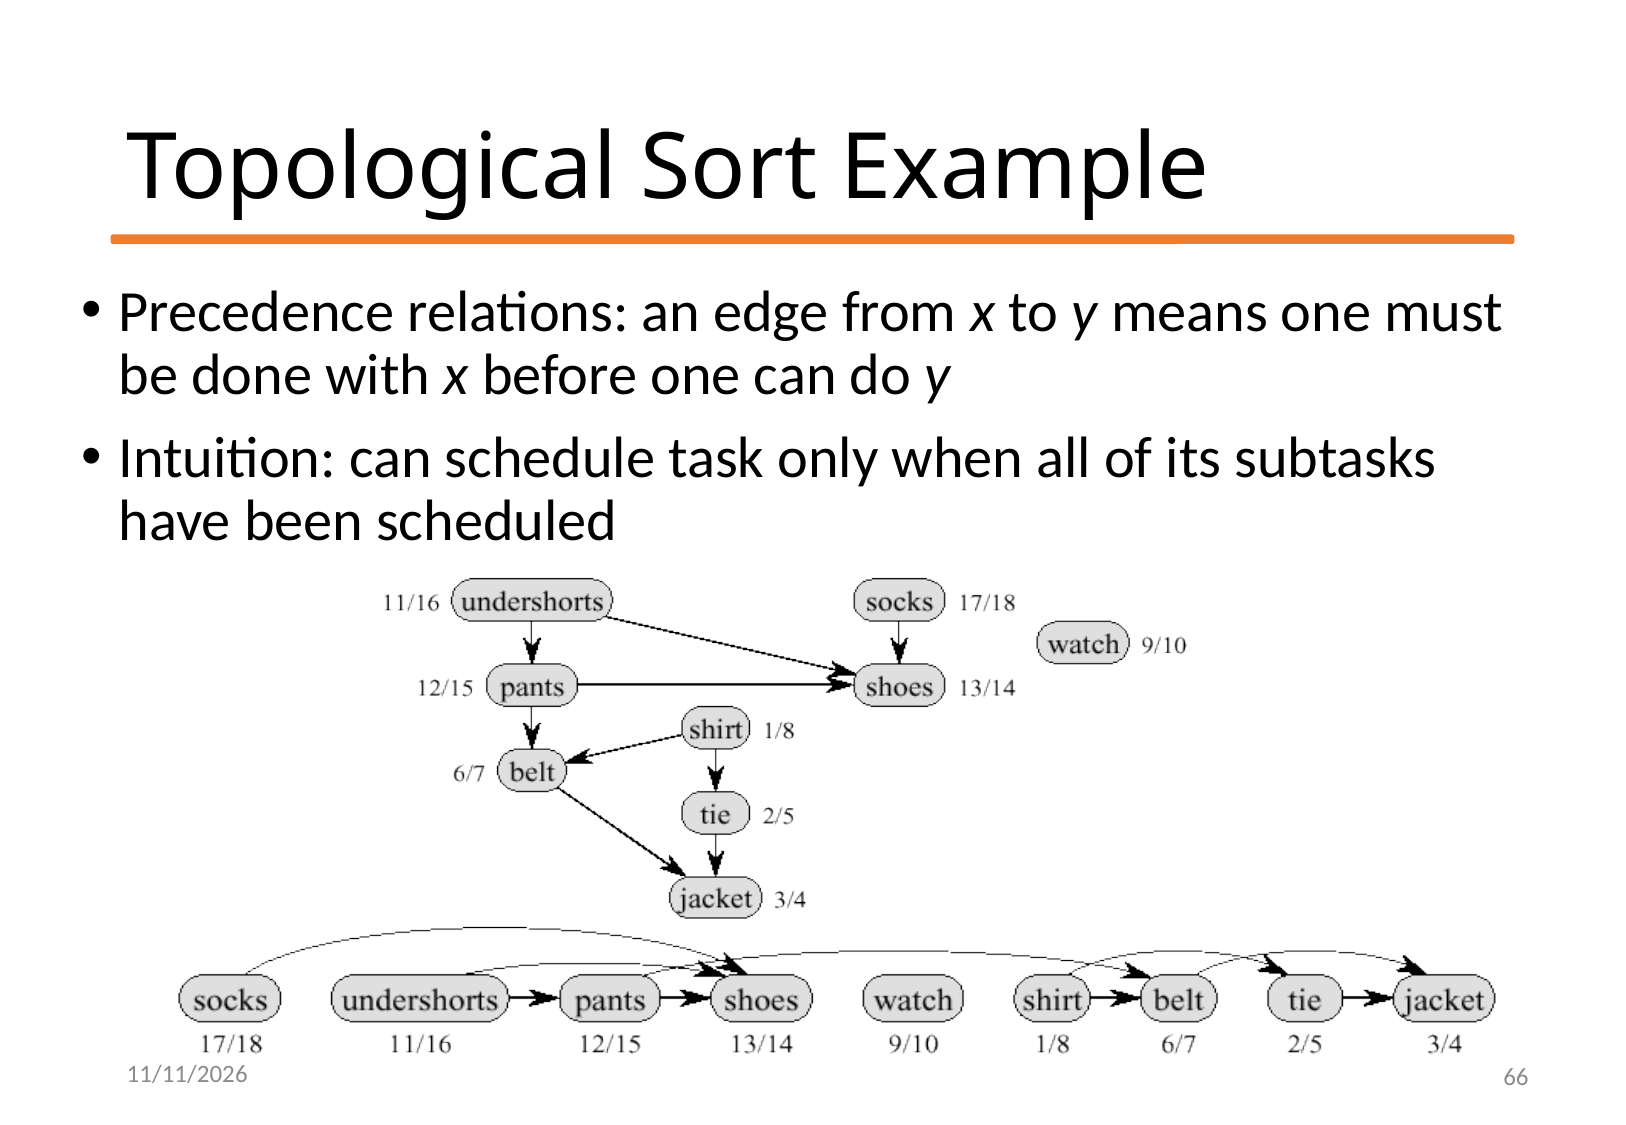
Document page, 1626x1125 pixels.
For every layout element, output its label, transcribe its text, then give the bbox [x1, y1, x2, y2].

slide_number 66 [1205, 1037, 1544, 1113]
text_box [374, 561, 1201, 916]
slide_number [111, 1042, 478, 1103]
list Precedence relations: an edge from x to y means one must be done with x before one can do y Intuition: can schedule task only when all of its subtasks have been scheduled [66, 273, 1552, 627]
title Topological Sort Example [111, 59, 1514, 273]
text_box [165, 916, 1513, 1067]
